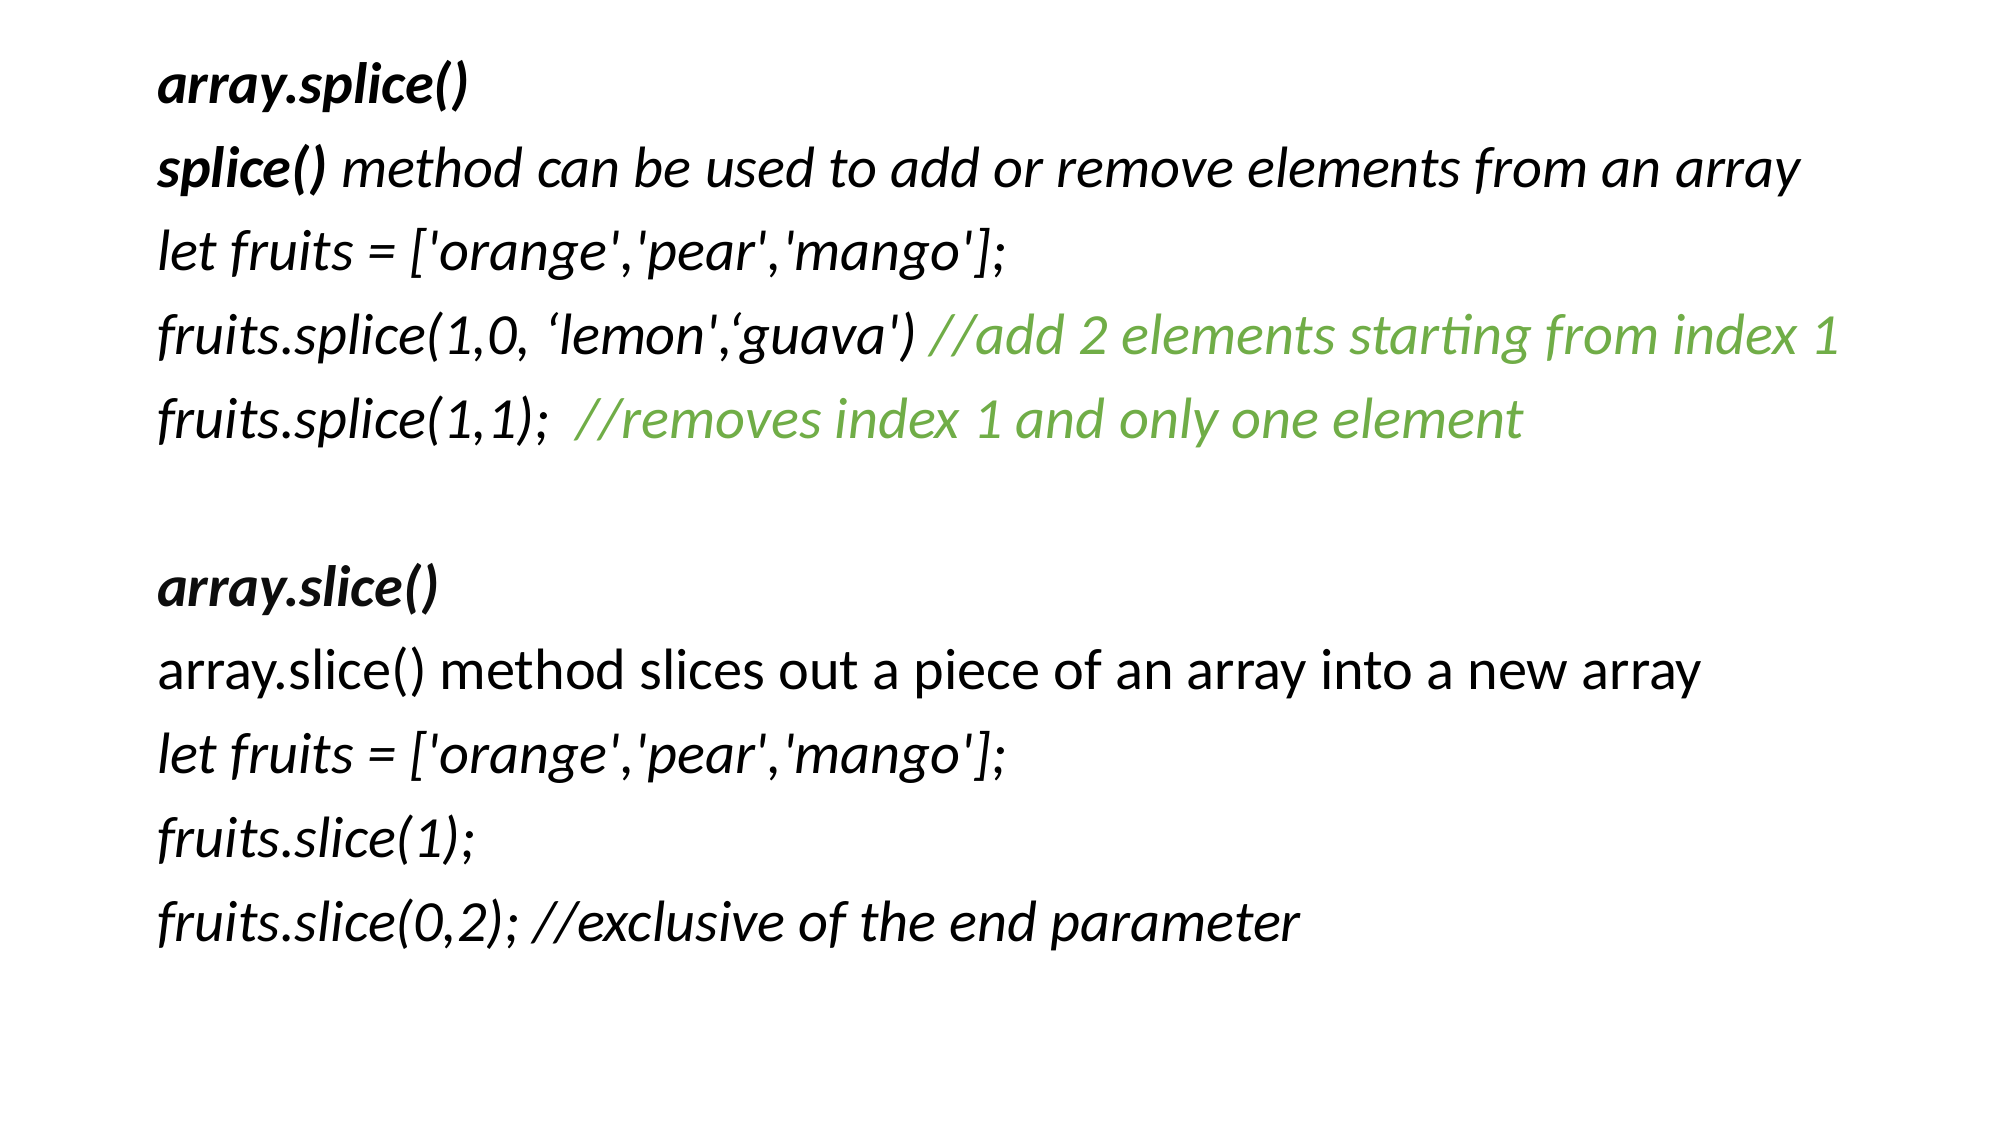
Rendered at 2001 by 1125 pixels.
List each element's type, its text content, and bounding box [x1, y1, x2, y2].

list array.splice() splice() method can be used to add or remove elements from an array let fruits = ['orange','pear','mango']; fruits.splice(1,0, ‘lemon',‘guava') //add 2 elements starting from index 1 fruits.splice(1,1); //removes index 1 and only one element array.slice() array.slice() method slices out a piece of an array into a new array let fruits = ['orange','pear','mango']; fruits.slice(1); fruits.slice(0,2); //exclusive of the end parameter [142, 45, 1867, 1014]
